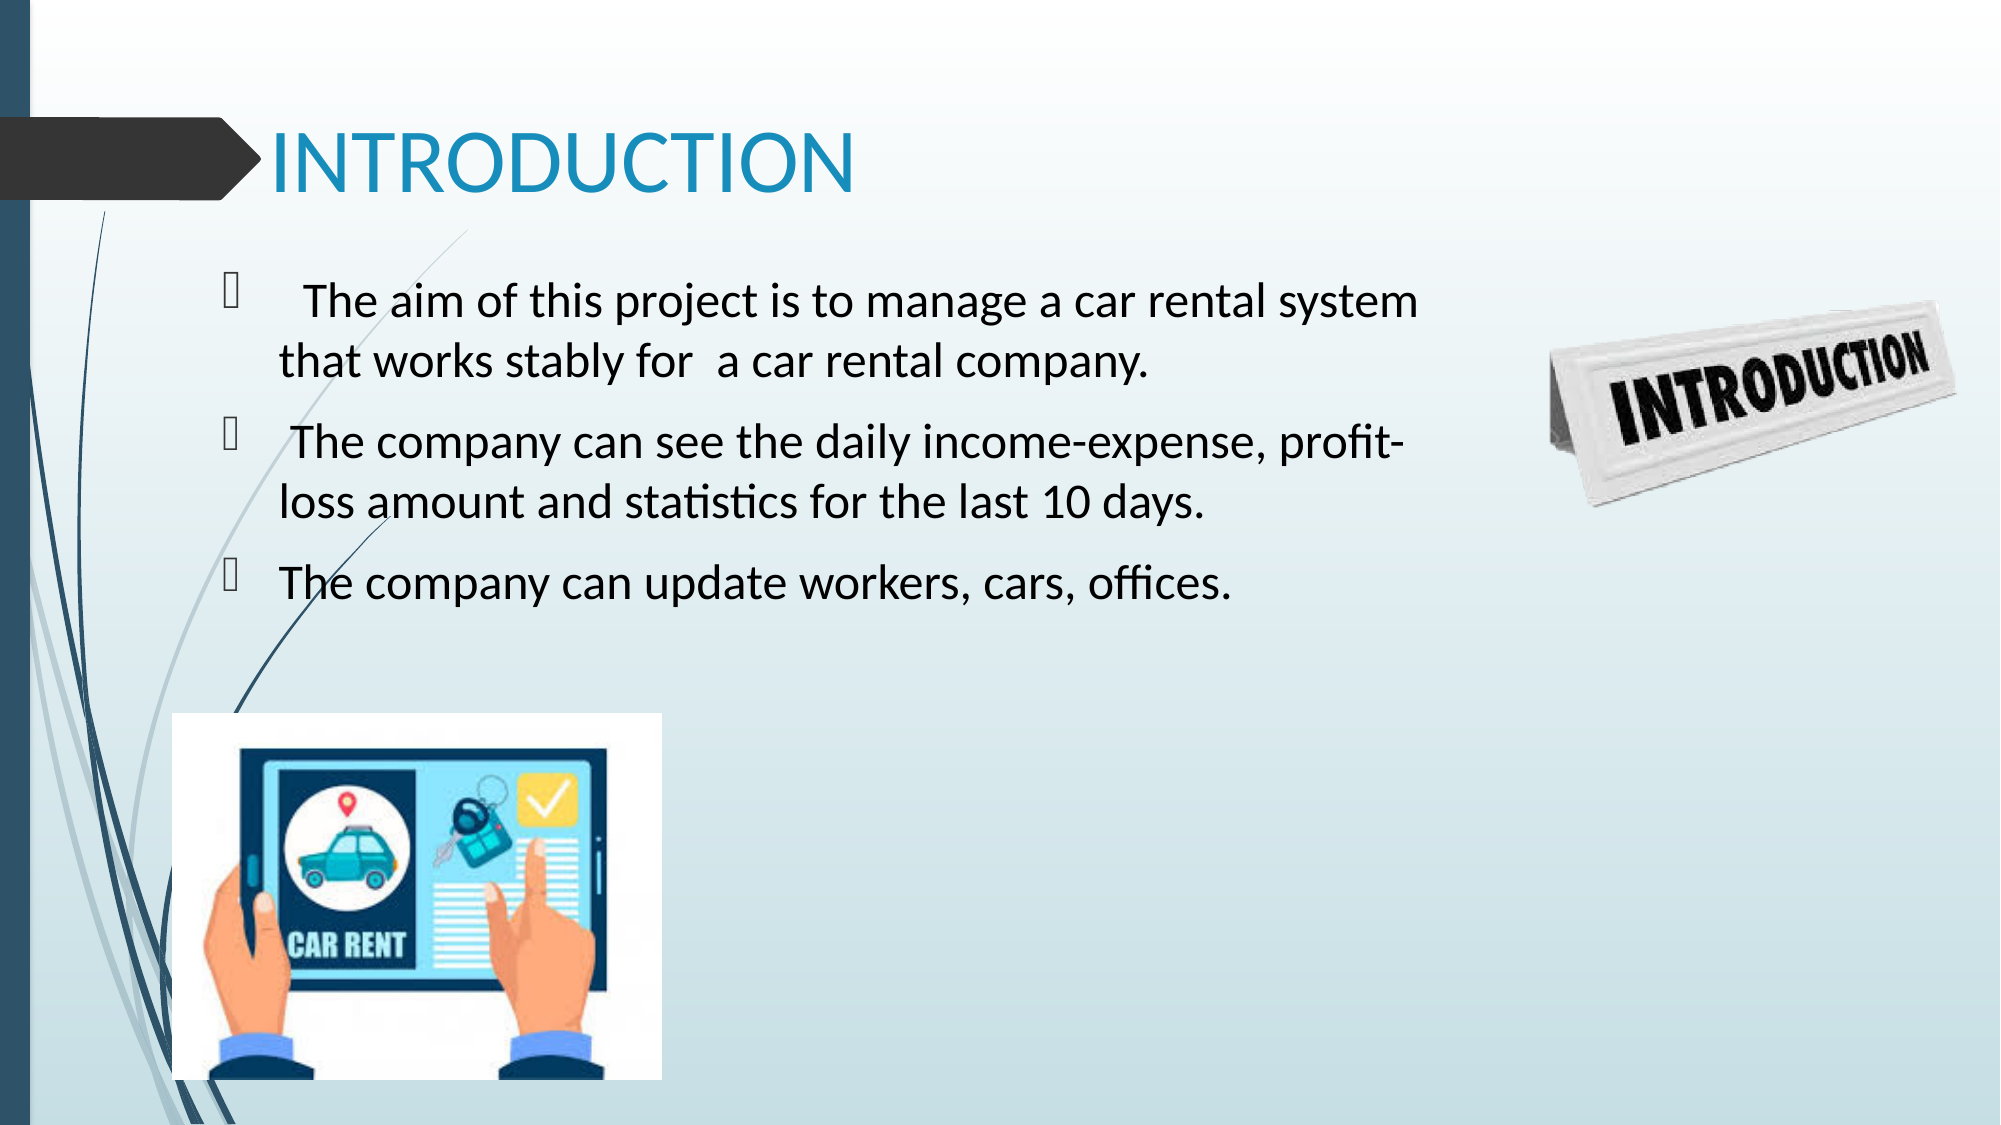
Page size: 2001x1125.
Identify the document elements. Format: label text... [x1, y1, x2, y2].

list The aim of this project is to manage a car rental system that works stably for a car rental company. The company can see the daily income-expense, profit-loss amount and statistics for the last 10 days. The company can update workers, cars, offices. [207, 255, 1382, 687]
picture [1387, 77, 2000, 740]
picture [172, 713, 662, 1081]
title INTRODUCTION [254, 93, 899, 229]
